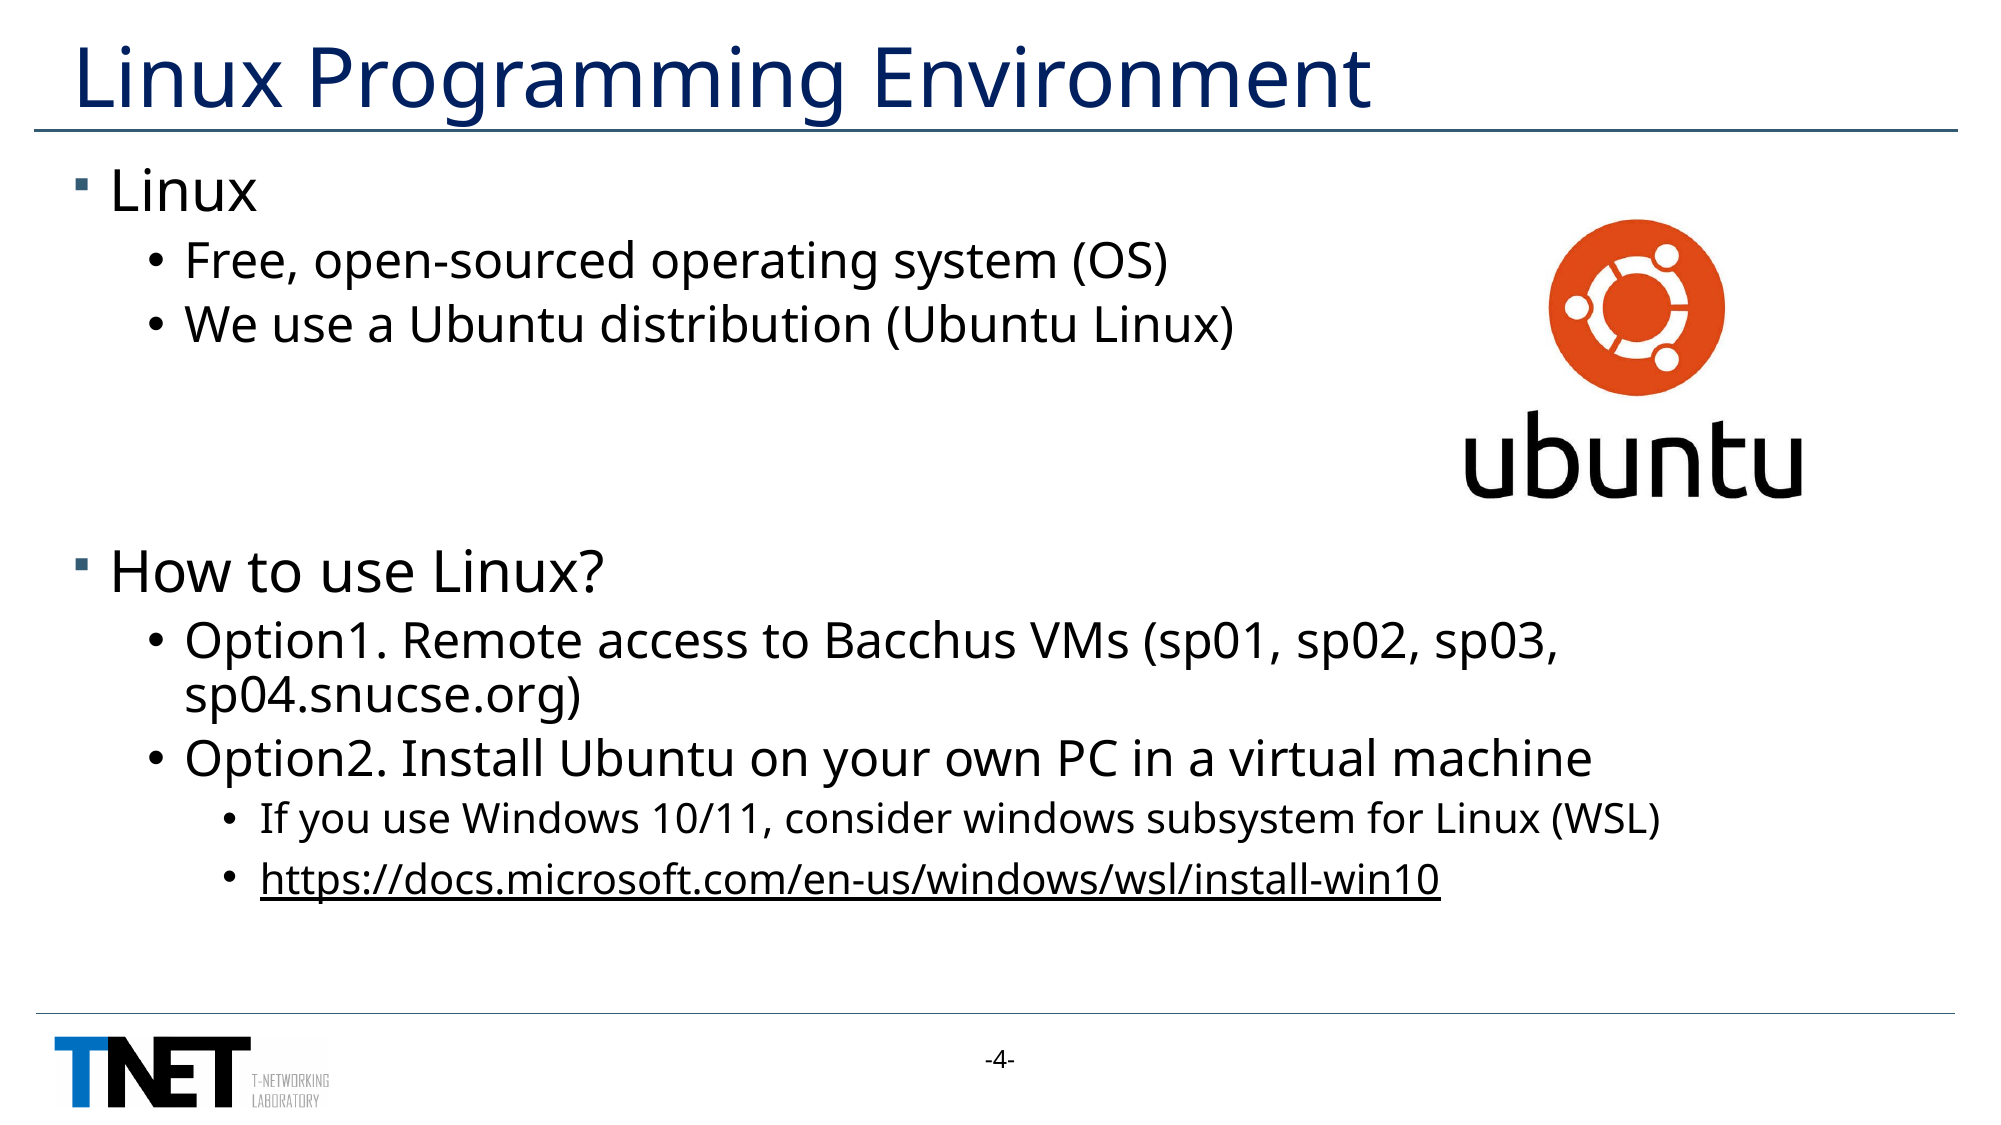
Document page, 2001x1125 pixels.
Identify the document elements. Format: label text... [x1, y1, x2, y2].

slide_number -4- [774, 1036, 1225, 1097]
picture [54, 1036, 330, 1109]
title Linux Programming Environment [57, 28, 1923, 123]
picture [1464, 195, 1802, 533]
list Linux Free, open-sourced operating system (OS) We use a Ubuntu distribution (Ubuntu Linux) How to use Linux? Option1. Remote access to Bacchus VMs (sp01, sp02, sp03, sp04.snucse.org) Option2. Install Ubuntu on your own PC in a virtual machine If you use Windows 10/11, consider windows subsystem for Linux (WSL) https://docs.microsoft.com/en-us/windows/wsl/install-win10 [57, 154, 1972, 998]
